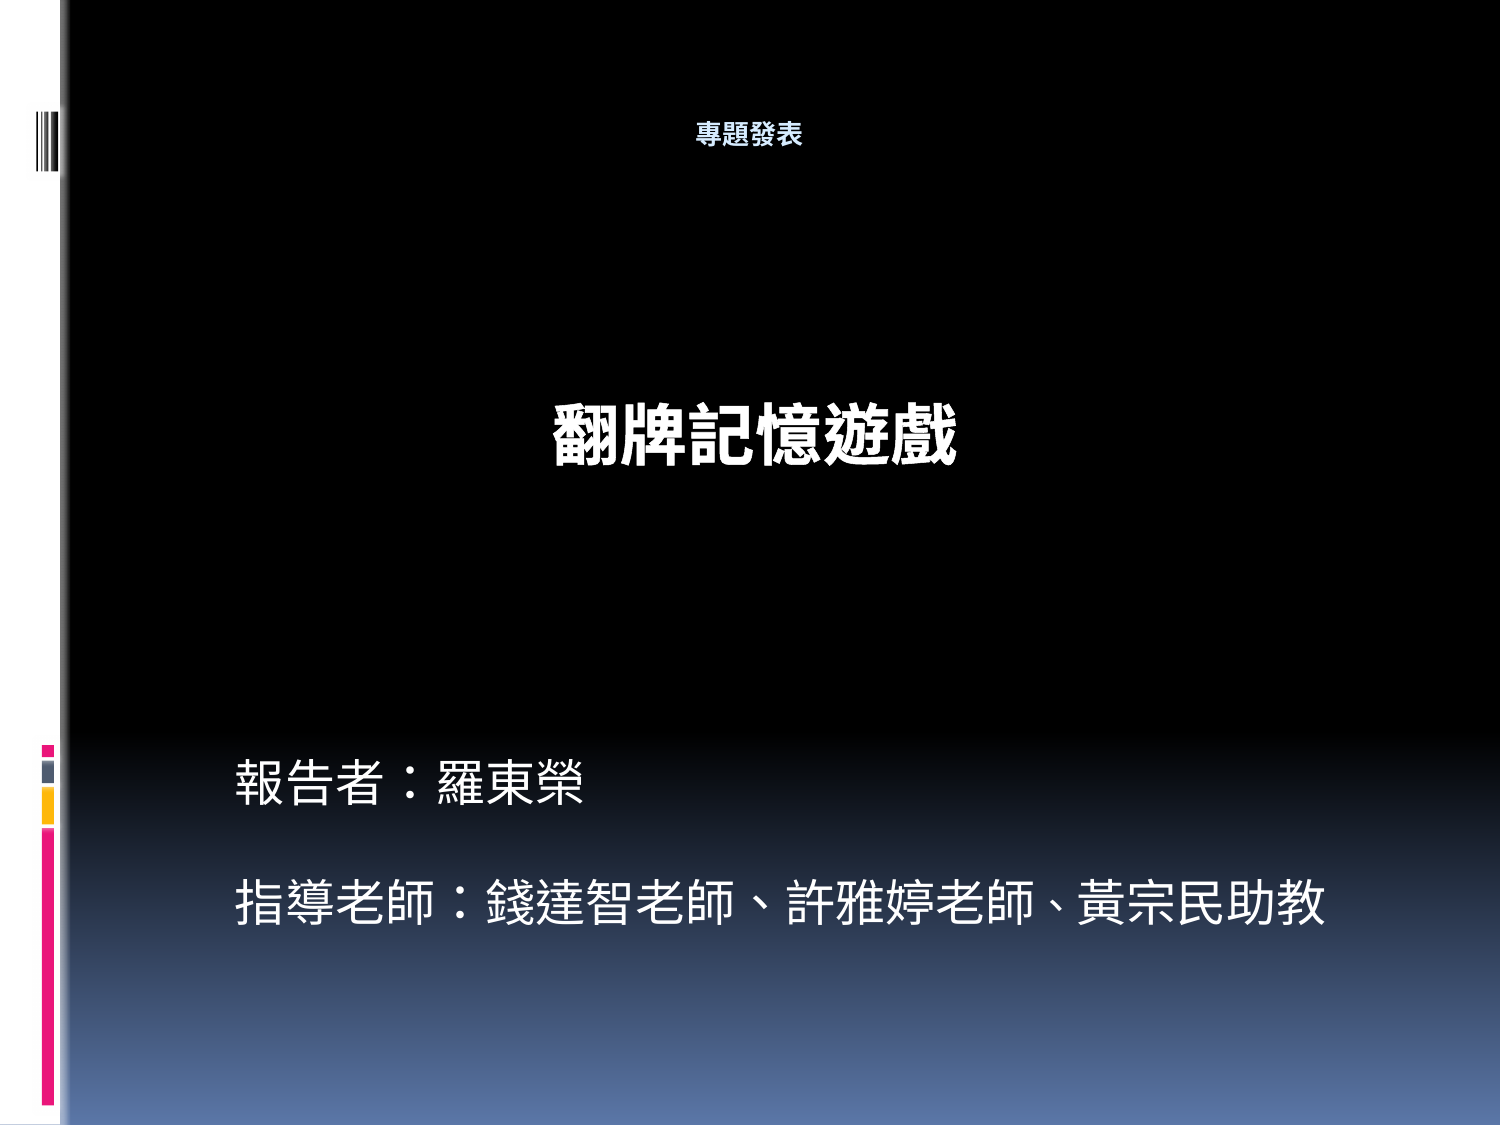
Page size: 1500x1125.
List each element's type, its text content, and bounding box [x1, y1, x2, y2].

title 專題發表 [112, 78, 1388, 374]
text_box 翻牌記憶遊戲 [537, 385, 987, 480]
subtitle 報告者：羅東榮 指導老師：錢達智老師、許雅婷老師、黃宗民助教 [218, 656, 1375, 939]
